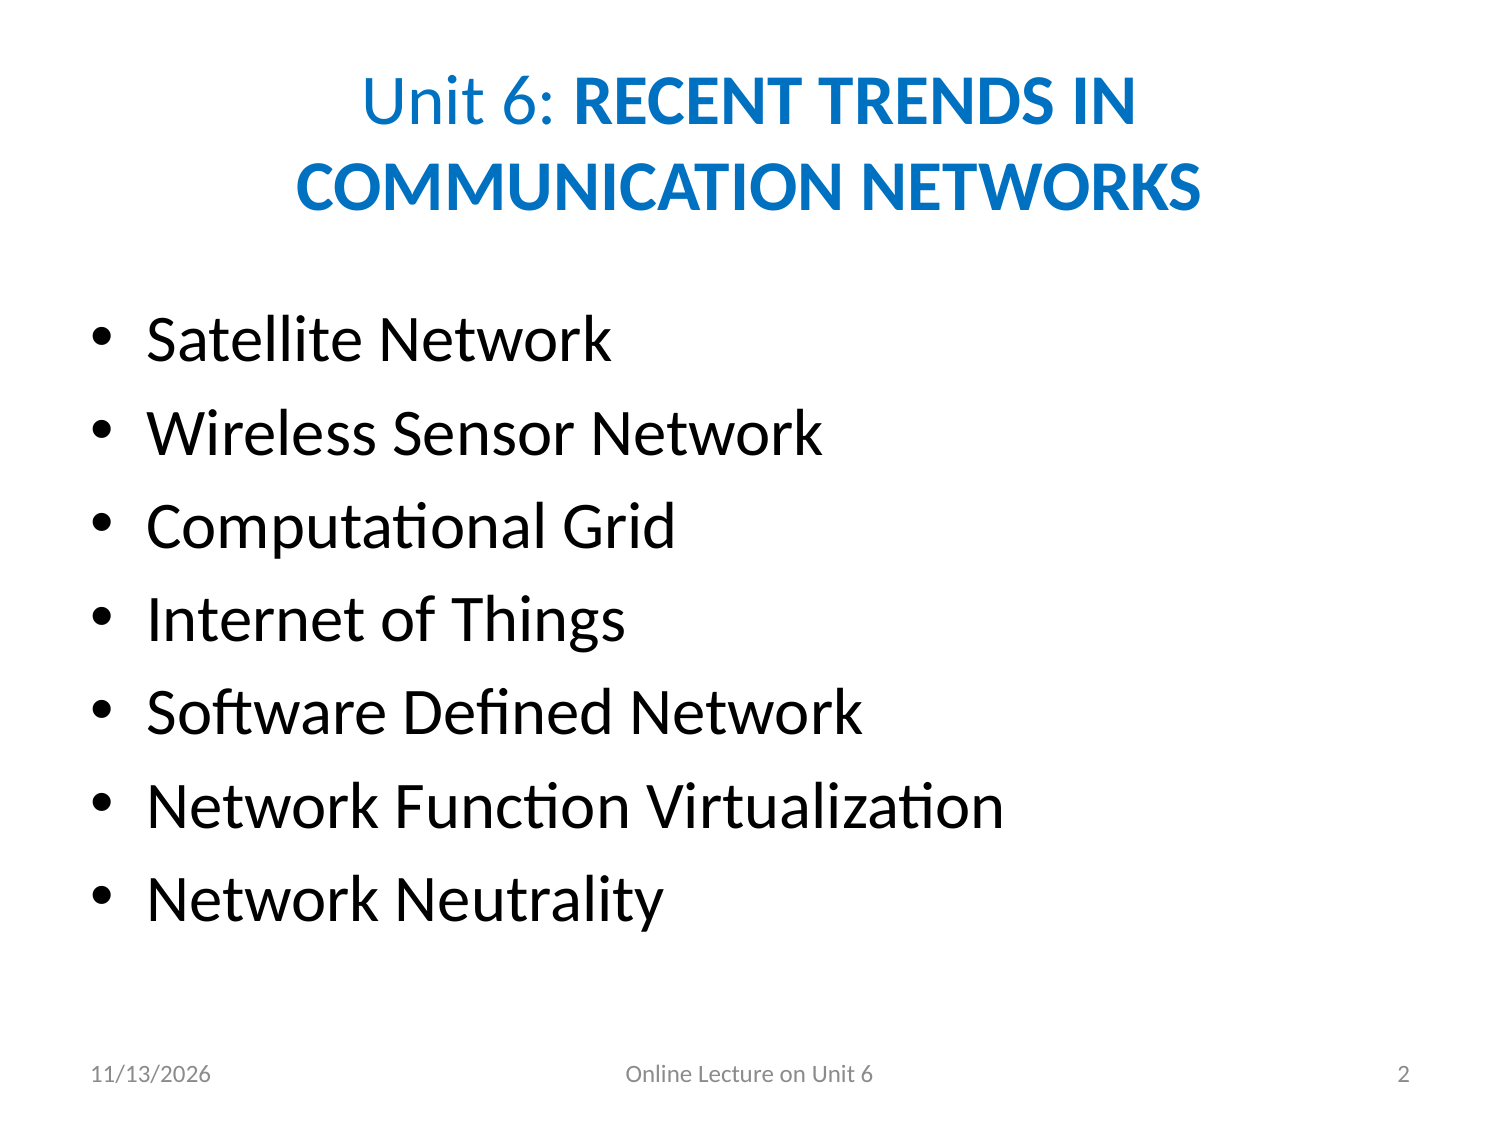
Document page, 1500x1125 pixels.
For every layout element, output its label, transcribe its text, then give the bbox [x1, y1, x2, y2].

title Unit 6: RECENT TRENDS IN COMMUNICATION NETWORKS [75, 45, 1425, 233]
footer Online Lecture on Unit 6 [512, 1042, 988, 1103]
list Satellite Network Wireless Sensor Network Computational Grid Internet of Things Software Defined Network Network Function Virtualization Network Neutrality [75, 287, 1425, 1005]
slide_number 21-May-21 [75, 1042, 425, 1103]
slide_number 2 [1074, 1042, 1425, 1103]
